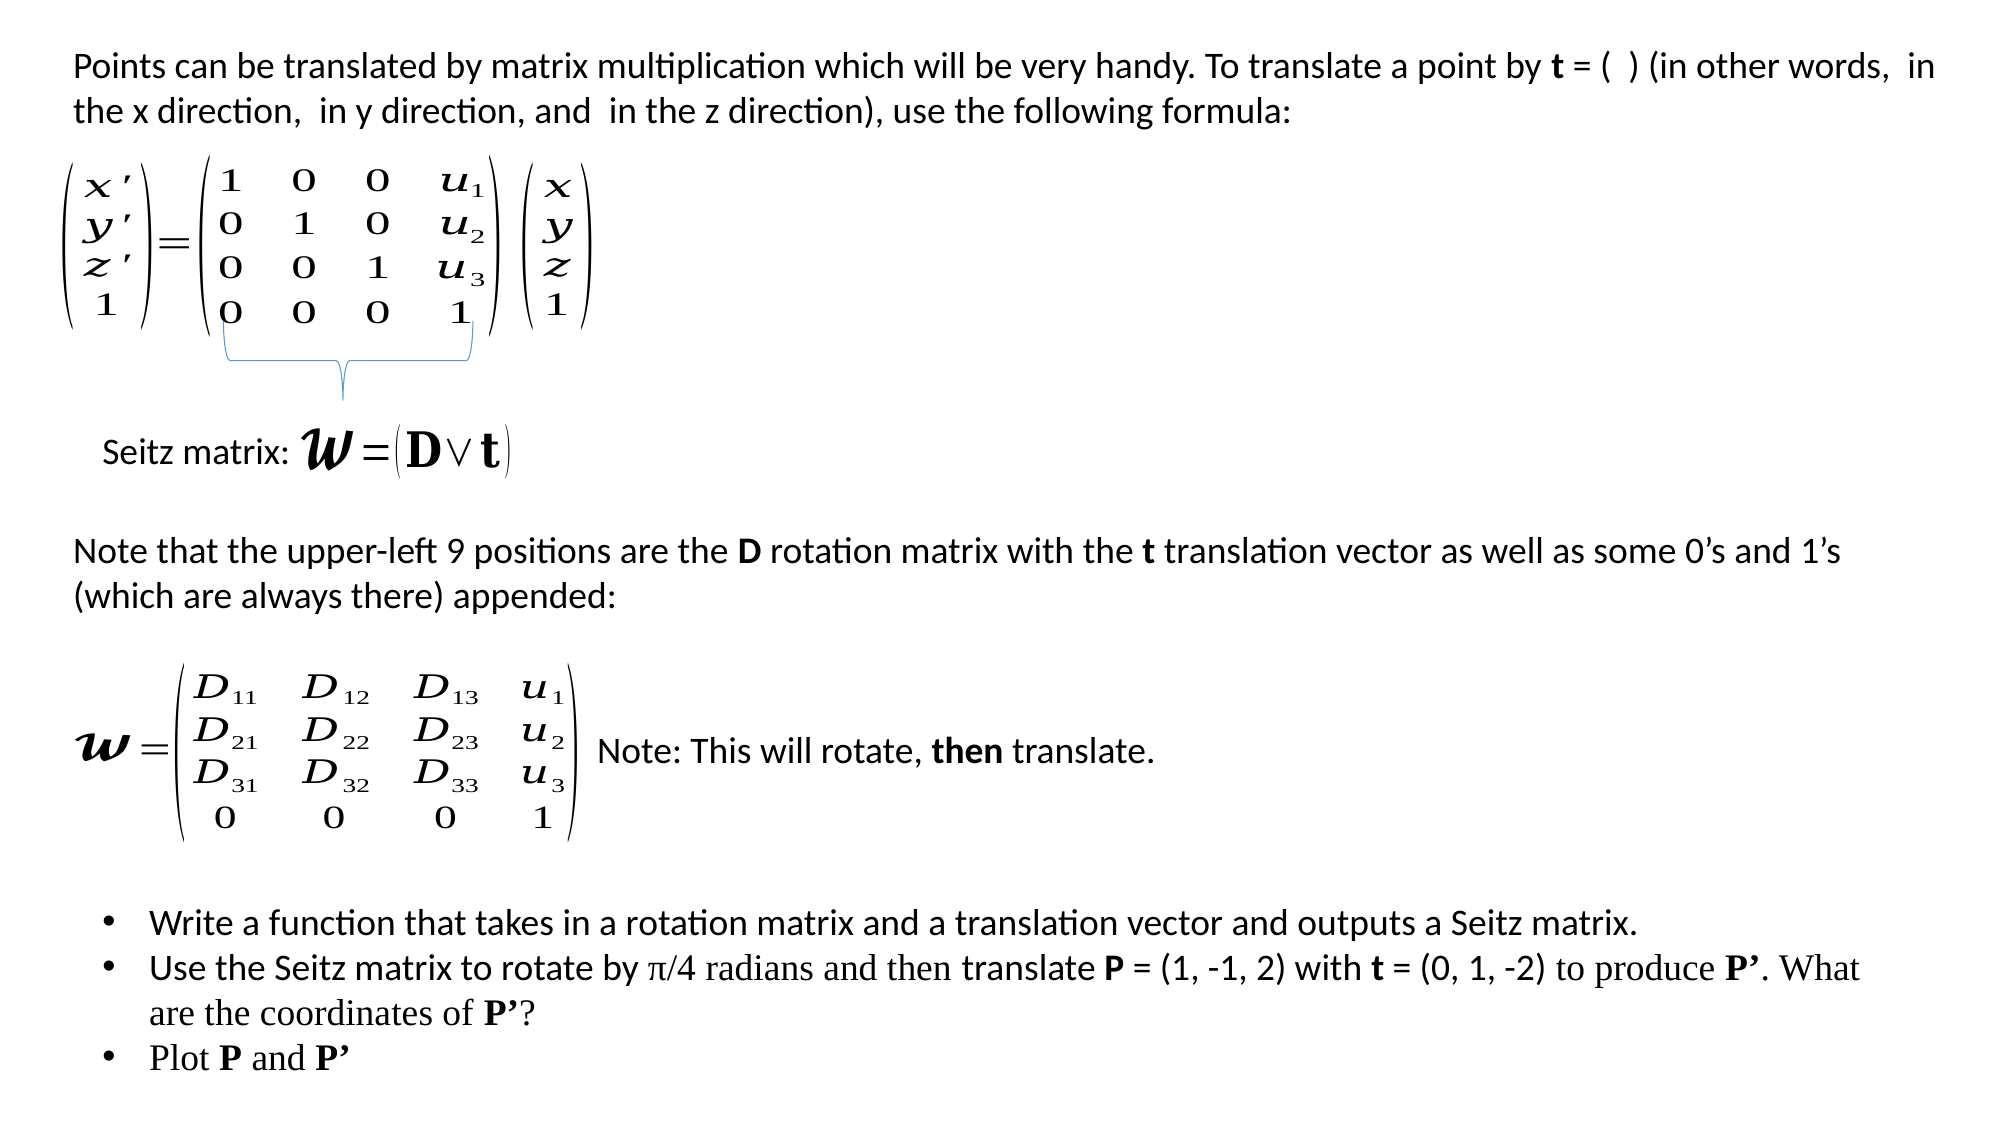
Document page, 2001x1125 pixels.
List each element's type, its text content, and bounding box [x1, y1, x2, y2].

text_box Write a function that takes in a rotation matrix and a translation vector and outputs a Seitz matrix. Use the Seitz matrix to rotate by π/4 radians and then translate P = (1, -1, 2) with t = (0, 1, -2) to produce P’. What are the coordinates of P’? Plot P and P’ [87, 890, 1890, 1086]
text_box Note: This will rotate, then translate. [582, 718, 1181, 779]
text_box Note that the upper-left 9 positions are the D rotation matrix with the t translation vector as well as some 0’s and 1’s (which are always there) appended: [58, 518, 1938, 624]
text_box [222, 320, 474, 401]
text_box Seitz matrix: [87, 419, 310, 480]
